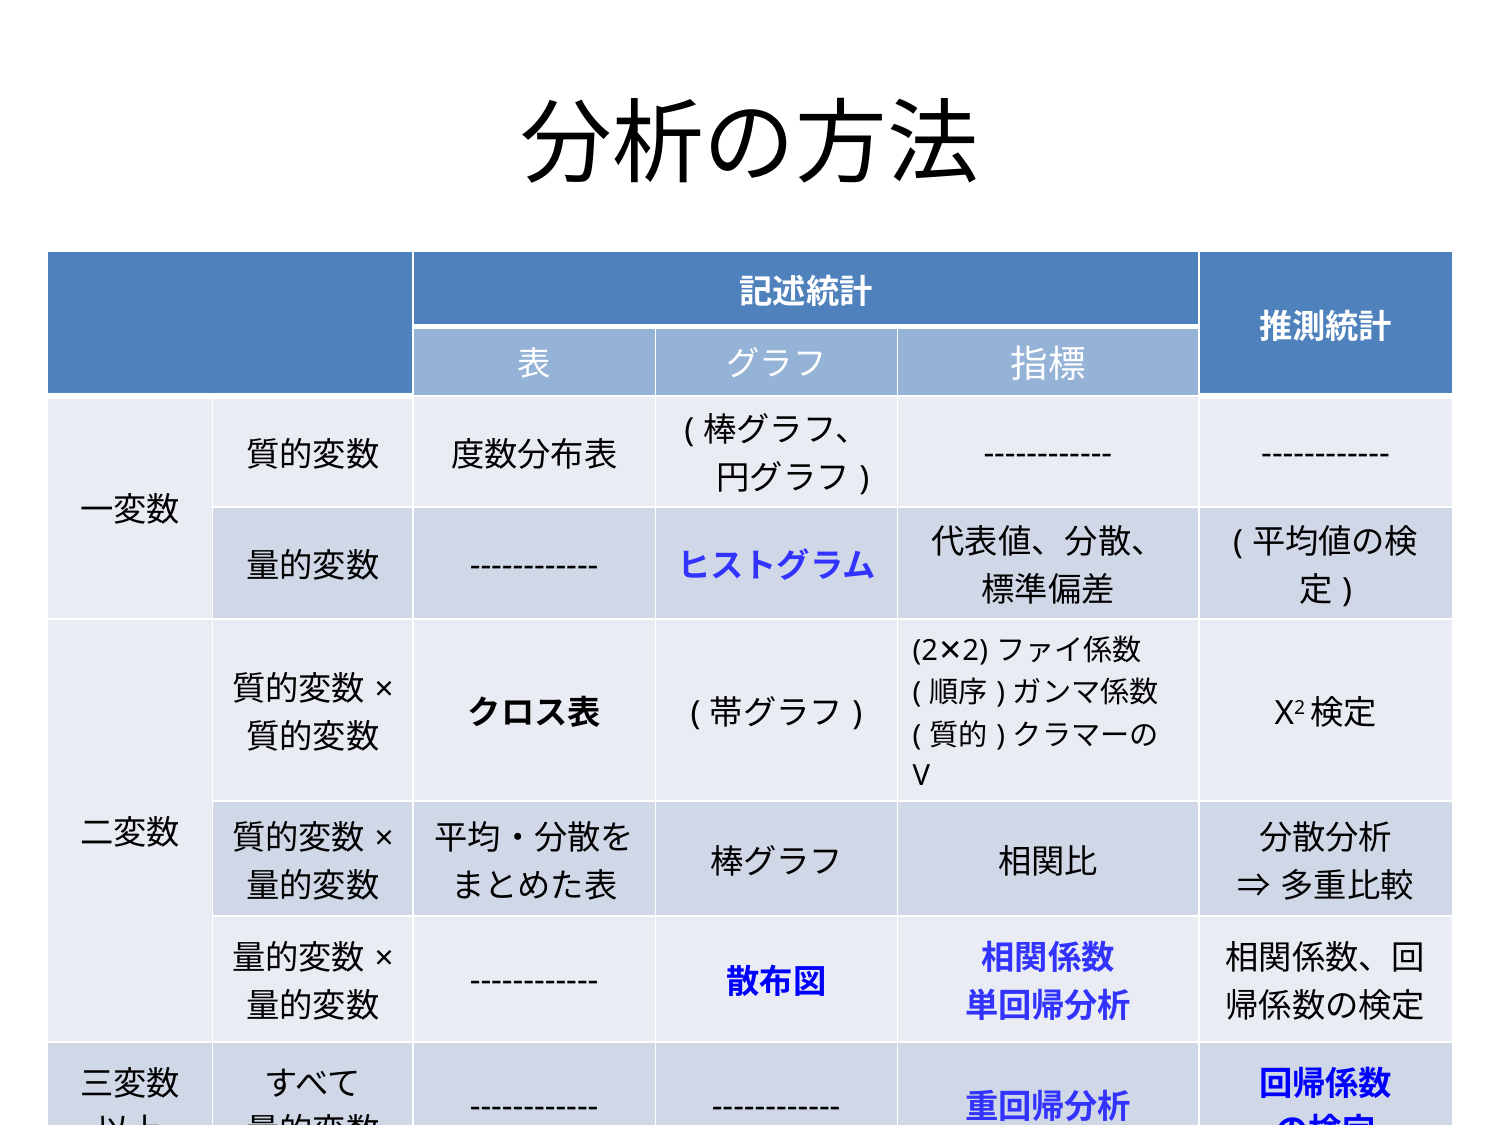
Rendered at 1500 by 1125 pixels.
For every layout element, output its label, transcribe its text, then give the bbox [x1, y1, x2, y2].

table_cell 質的変数× 質的変数 [213, 620, 412, 800]
table_cell 代表値、分散、 標準偏差 [898, 508, 1198, 618]
table_cell クロス表 [414, 620, 655, 800]
table_cell 指標 [898, 329, 1198, 395]
table_cell 分散分析 ⇒多重比較 [1200, 802, 1452, 915]
table_header 推測統計 [1200, 252, 1452, 393]
table_cell (2✕2)ファイ係数 (順序)ガンマ係数 (質的)クラマーのV [898, 620, 1198, 800]
table_cell ------------ [414, 1043, 655, 1125]
table_cell ------------ [898, 397, 1198, 506]
table_cell Χ2検定 [1200, 620, 1452, 800]
table_cell すべて 量的変数 [213, 1043, 412, 1125]
table_cell 回帰係数 の検定 [1200, 1043, 1452, 1125]
table_header 記述統計 [414, 252, 1198, 324]
table_cell 量的変数× 量的変数 [213, 917, 412, 1041]
table_cell 質的変数× 量的変数 [213, 802, 412, 915]
table_cell 相関係数 単回帰分析 [898, 917, 1198, 1041]
table_cell 棒グラフ [656, 802, 897, 915]
table_cell (棒グラフ、 円グラフ) [656, 397, 897, 506]
table_cell 表 [414, 329, 655, 395]
table_cell (平均値の検定) [1200, 508, 1452, 618]
table_cell 二変数 [48, 620, 212, 1041]
title 分析の方法 [75, 45, 1425, 233]
table_cell 質的変数 [213, 399, 412, 506]
table_cell ------------ [414, 917, 655, 1041]
table_cell ------------ [1200, 399, 1452, 506]
table_cell 一変数 [48, 399, 212, 618]
table_cell (帯グラフ) [656, 620, 897, 800]
table_cell ------------ [414, 508, 655, 618]
table_cell 相関比 [898, 802, 1198, 915]
table_cell 量的変数 [213, 508, 412, 618]
table_cell 重回帰分析 [898, 1043, 1198, 1125]
table_cell ------------ [656, 1043, 897, 1125]
table_cell 平均・分散をまとめた表 [414, 802, 655, 915]
table_cell ヒストグラム [656, 508, 897, 618]
table_cell 相関係数、回帰係数の検定 [1200, 917, 1452, 1041]
table_cell 度数分布表 [414, 397, 655, 506]
table_header [48, 252, 412, 393]
table_cell 散布図 [656, 917, 897, 1041]
table_cell グラフ [656, 329, 897, 395]
table_cell 三変数 以上 [48, 1043, 212, 1125]
